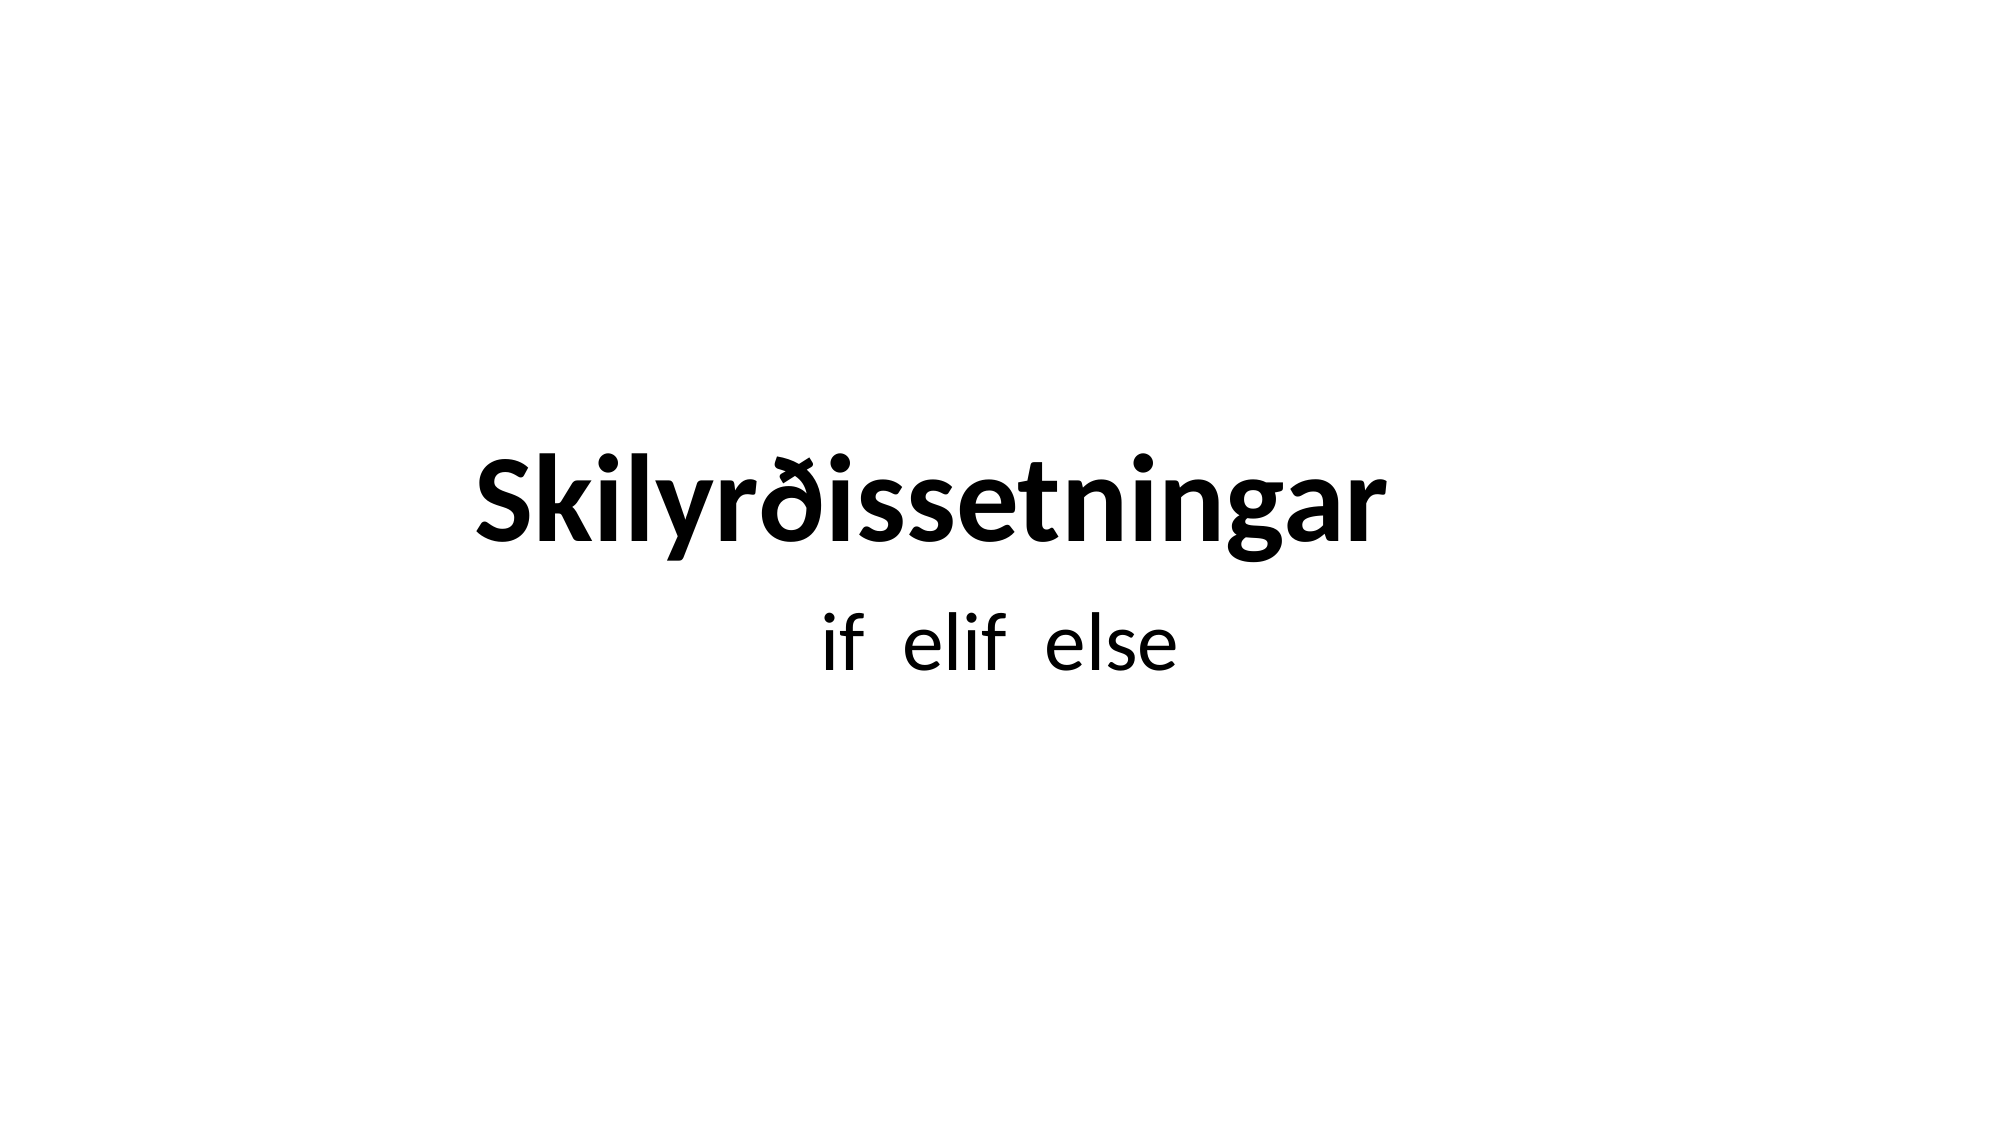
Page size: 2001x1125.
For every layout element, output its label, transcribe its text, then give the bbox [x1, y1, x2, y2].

title Skilyrðissetningar [249, 184, 1750, 576]
subtitle if elif else [249, 590, 1750, 863]
